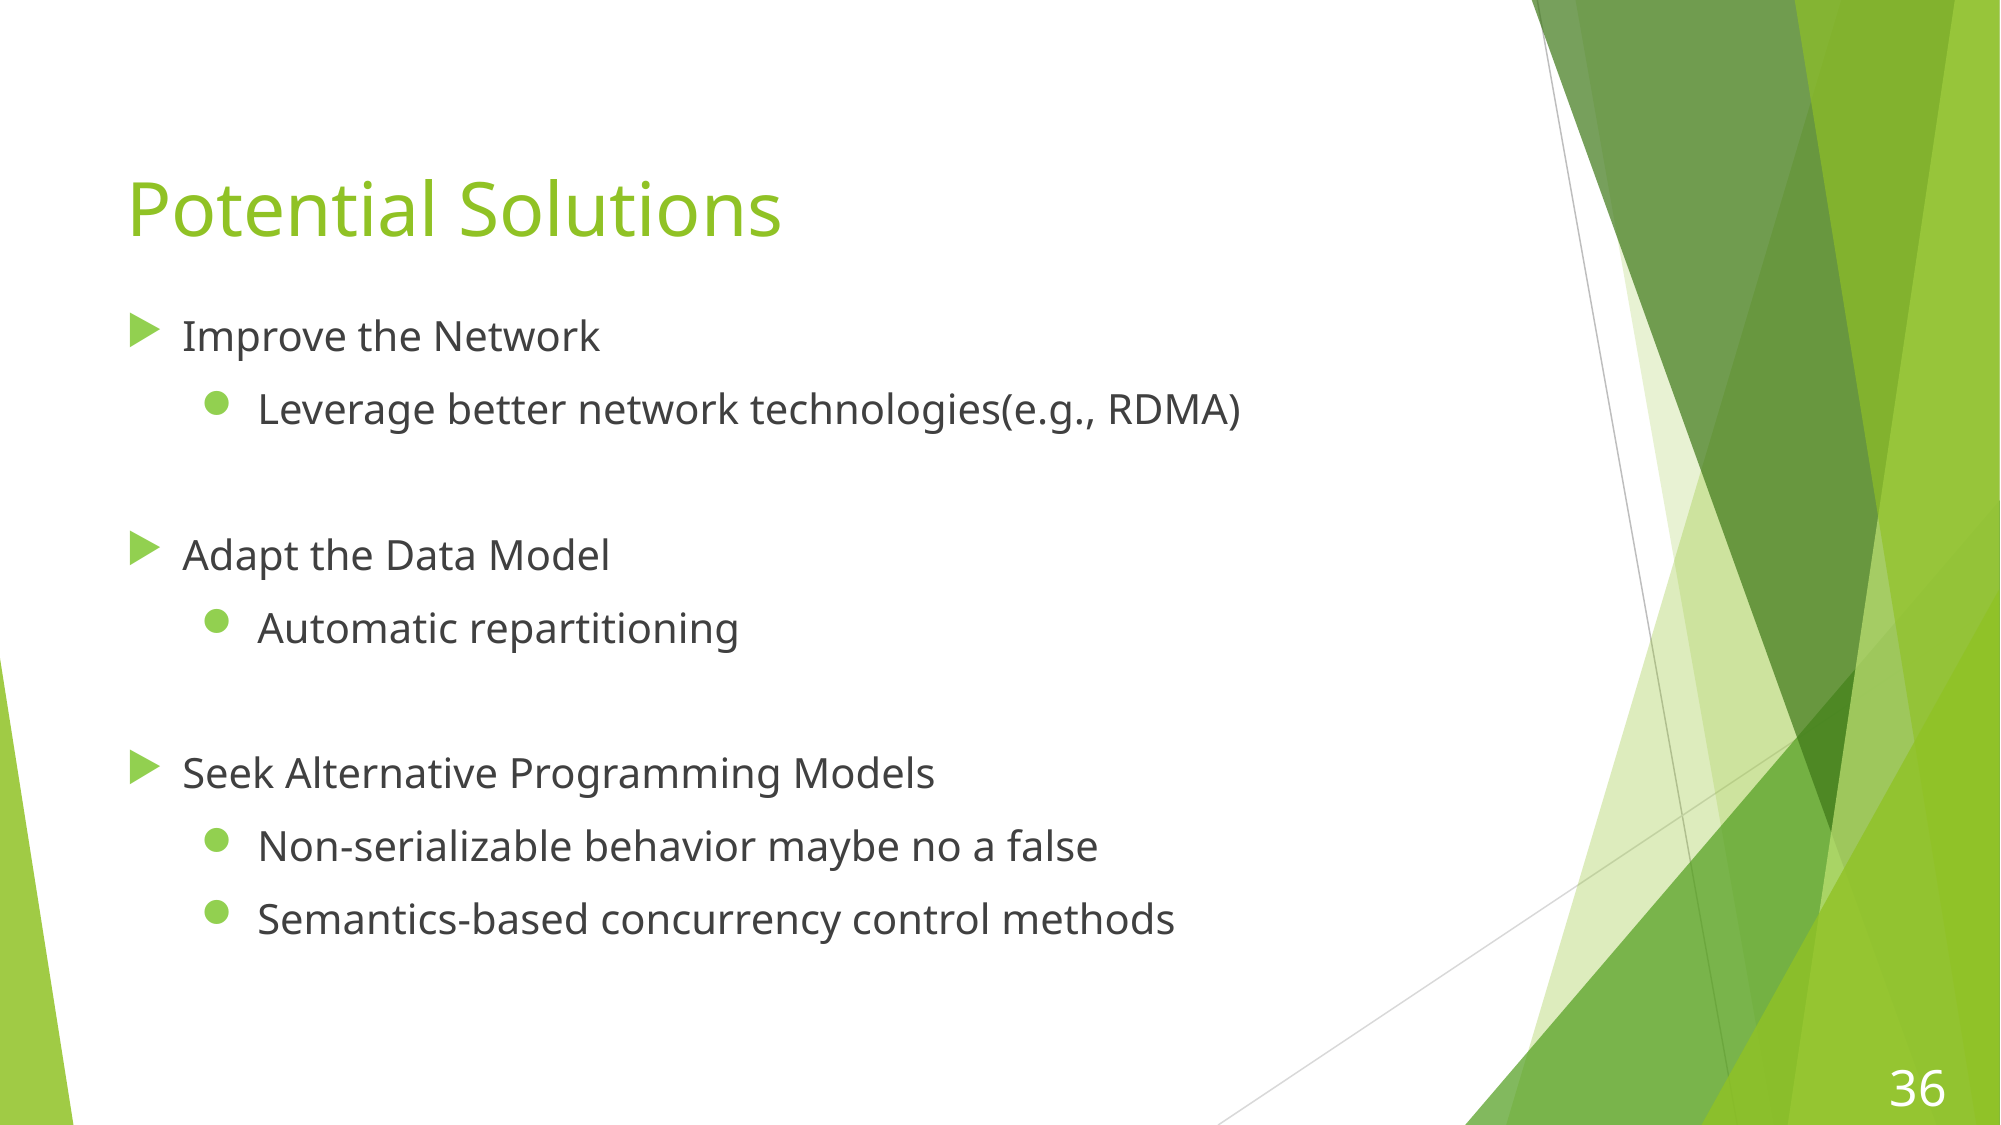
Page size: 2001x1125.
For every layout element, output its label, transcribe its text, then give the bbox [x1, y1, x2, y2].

slide_number 36 [1885, 1066, 1999, 1125]
title Potential Solutions [124, 159, 1482, 287]
text_box [0, 658, 74, 1125]
text_box Improve the Network Leverage better network technologies(e.g., RDMA) Adapt the Data Model Automatic repartitioning Seek Alternative Programming Models Non-serializable behavior maybe no a false Semantics-based concurrency control methods [124, 287, 1625, 943]
